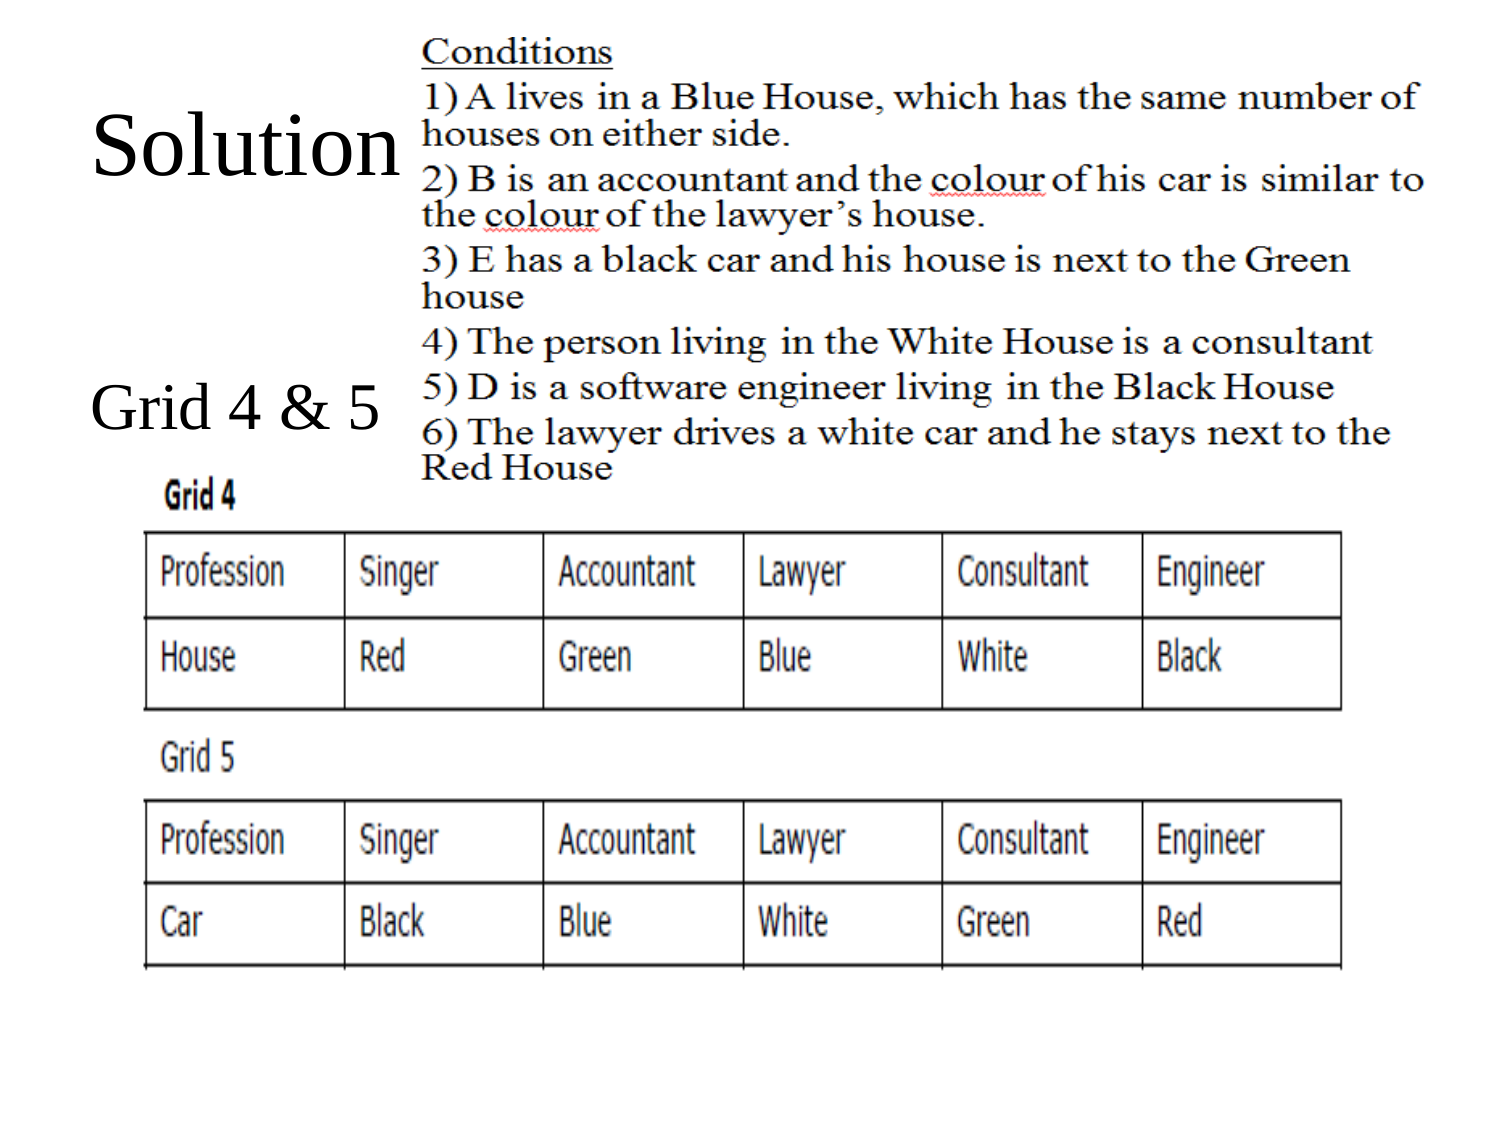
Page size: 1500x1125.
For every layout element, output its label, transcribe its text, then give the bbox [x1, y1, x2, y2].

picture [137, 37, 1438, 988]
title Solution [75, 45, 407, 233]
list Grid 4 & 5 [75, 262, 1425, 1005]
